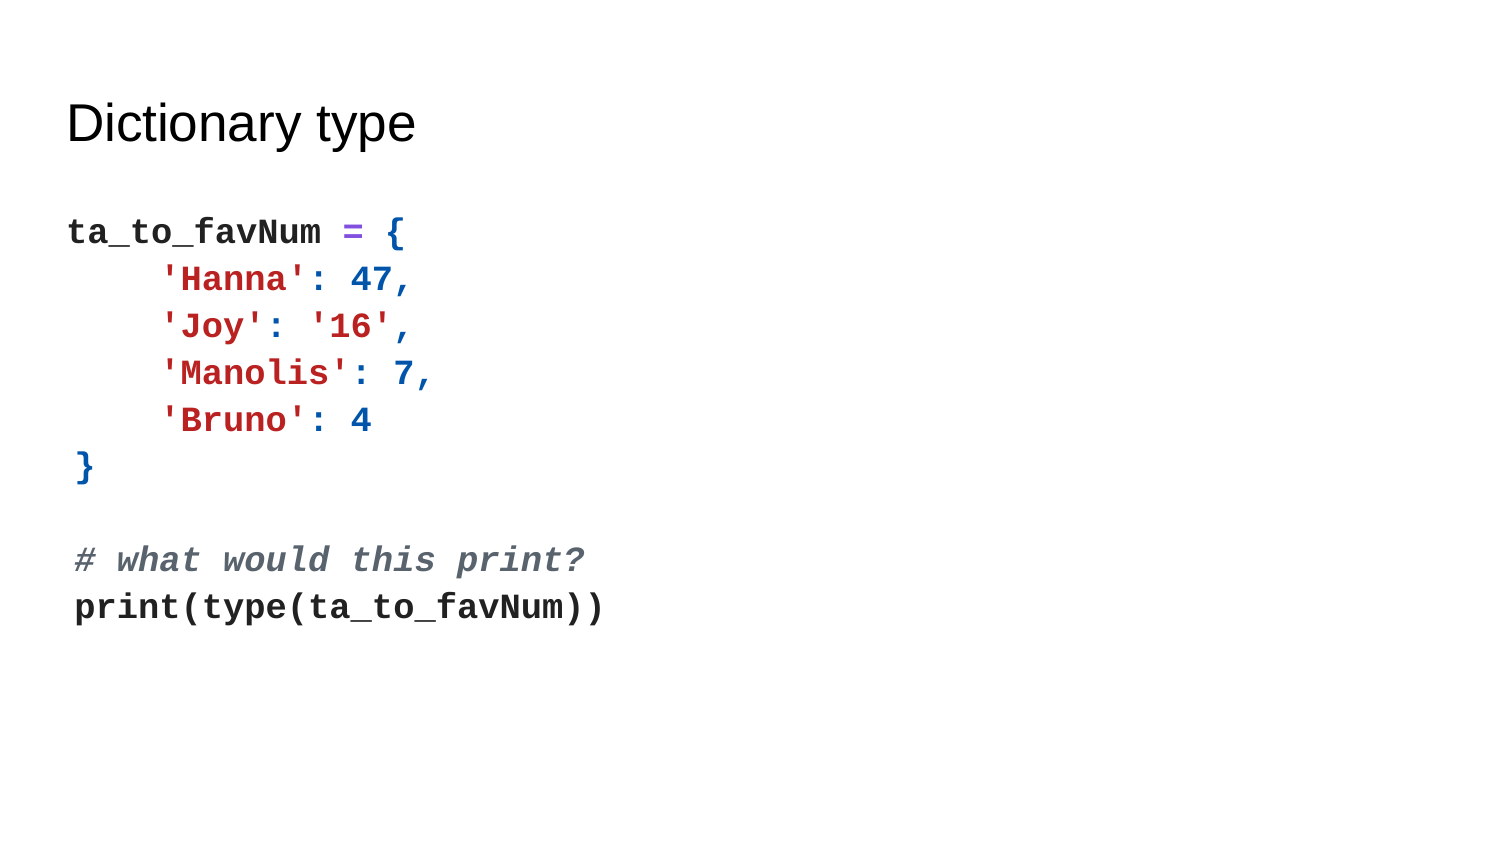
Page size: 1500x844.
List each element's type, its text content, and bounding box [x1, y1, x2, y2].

title Dictionary type [51, 72, 1449, 167]
list ta_to_favNum = { 'Hanna': 47, 'Joy': '16', 'Manolis': 7, 'Bruno': 4 } # what would this print? print(type(ta_to_favNum)) [51, 189, 1349, 750]
